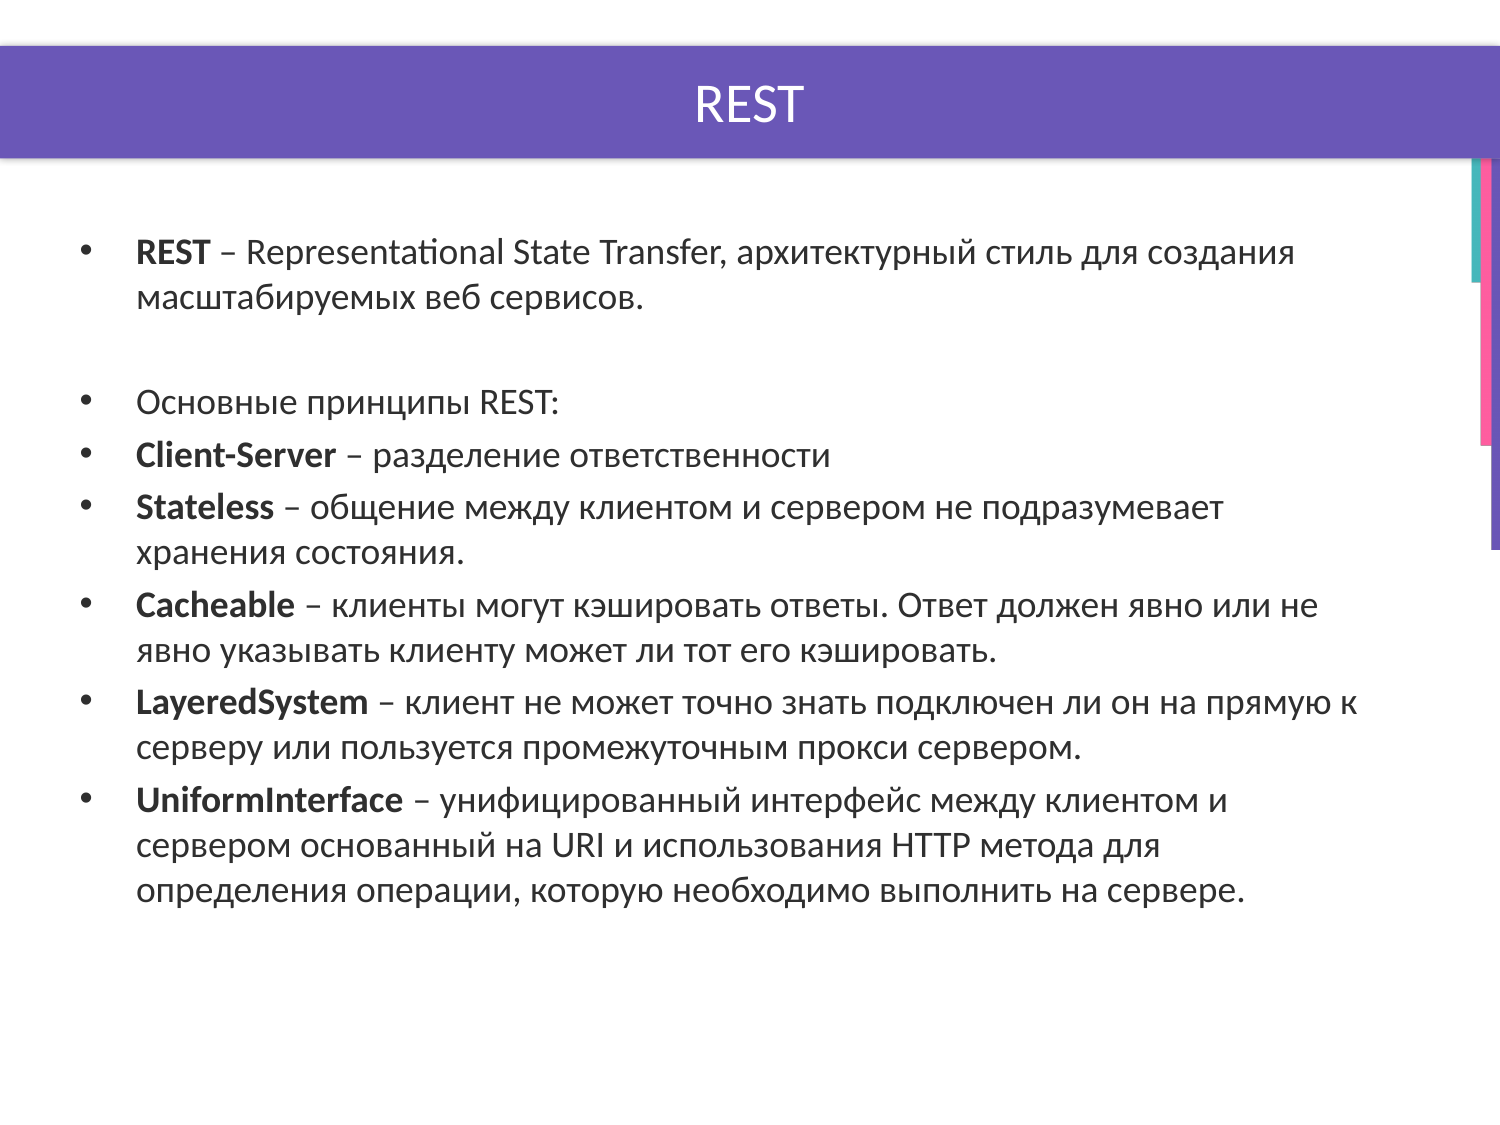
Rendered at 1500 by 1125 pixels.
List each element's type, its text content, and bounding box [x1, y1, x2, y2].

picture [1472, 159, 1500, 549]
title REST [75, 45, 1425, 154]
list REST – Representational State Transfer, архитектурный стиль для создания масштабируемых веб сервисов. Основные принципы REST: Client-Server – разделение ответственности Stateless – общение между клиентом и сервером не подразумевает хранения состояния. Cacheable – клиенты могут кэшировать ответы. Ответ должен явно или не явно указывать клиенту может ли тот его кэшировать. LayeredSystem – клиент не может точно знать подключен ли он на прямую к серверу или пользуется промежуточным прокси сервером. UniformInterface – унифицированный интерфейс между клиентом и сервером основанный на URI и использования HTTP метода для определения операции, которую необходимо выполнить на сервере. [64, 219, 1376, 953]
